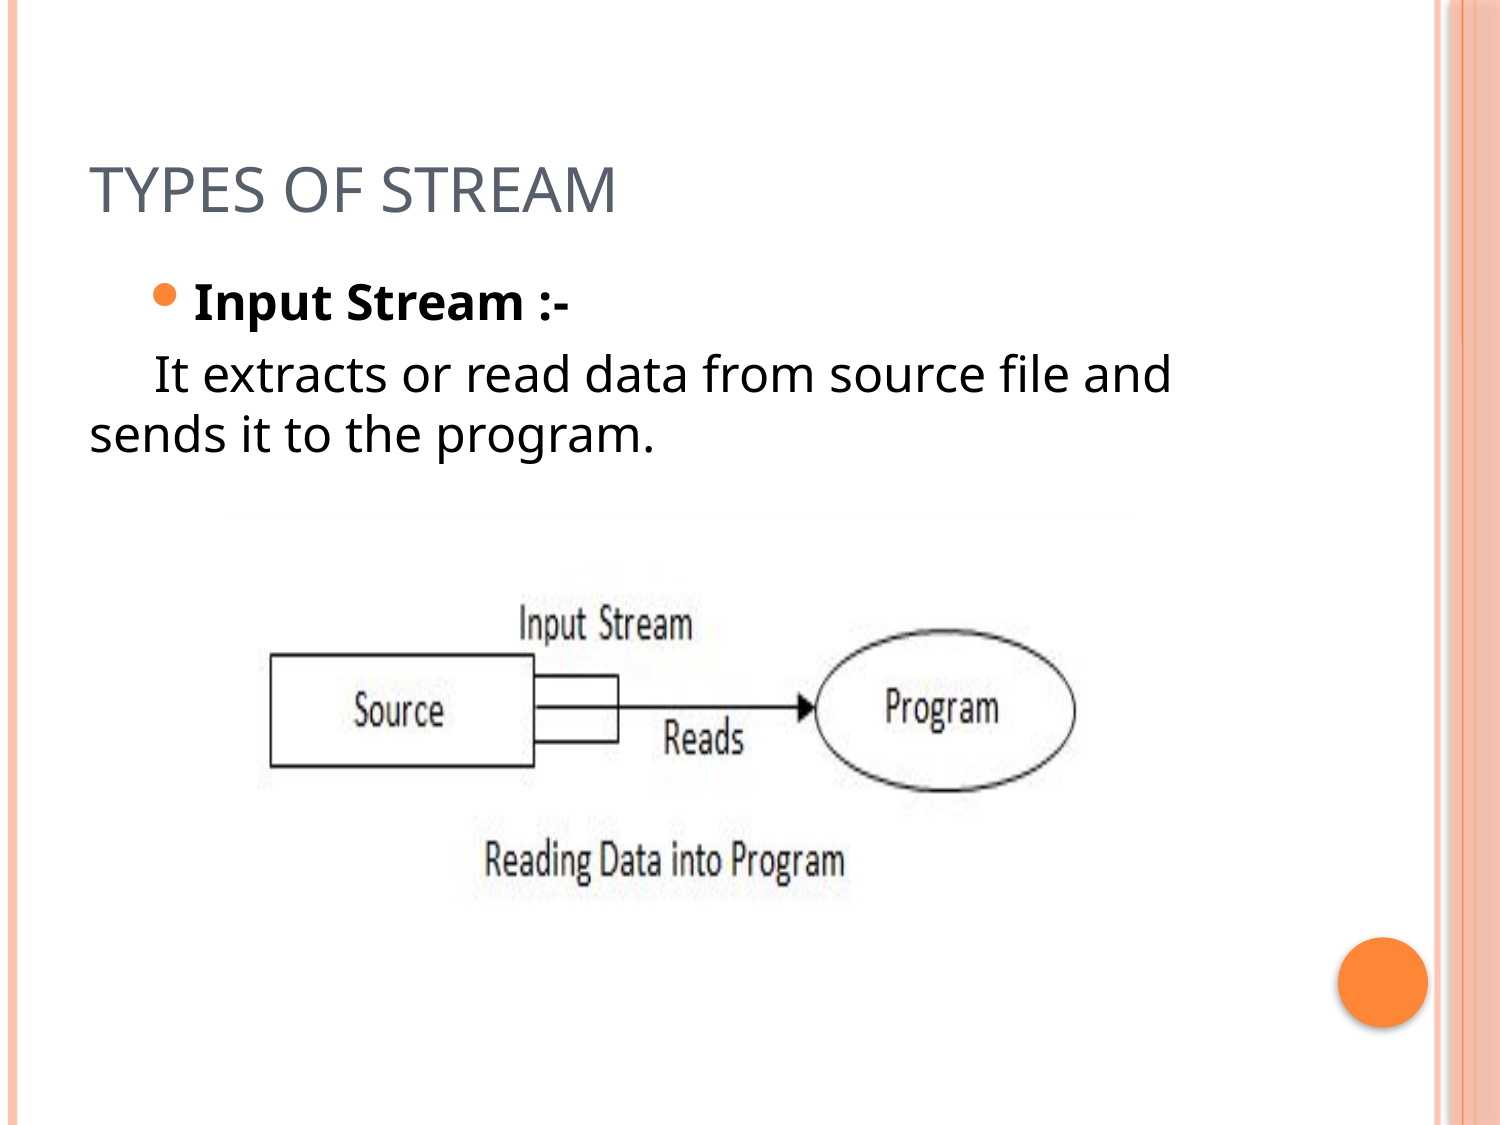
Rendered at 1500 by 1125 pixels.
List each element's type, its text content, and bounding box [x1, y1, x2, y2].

title types of stream [75, 45, 1300, 233]
list Input Stream :- It extracts or read data from source file and sends it to the program. [75, 262, 1300, 1062]
picture [224, 511, 1138, 951]
